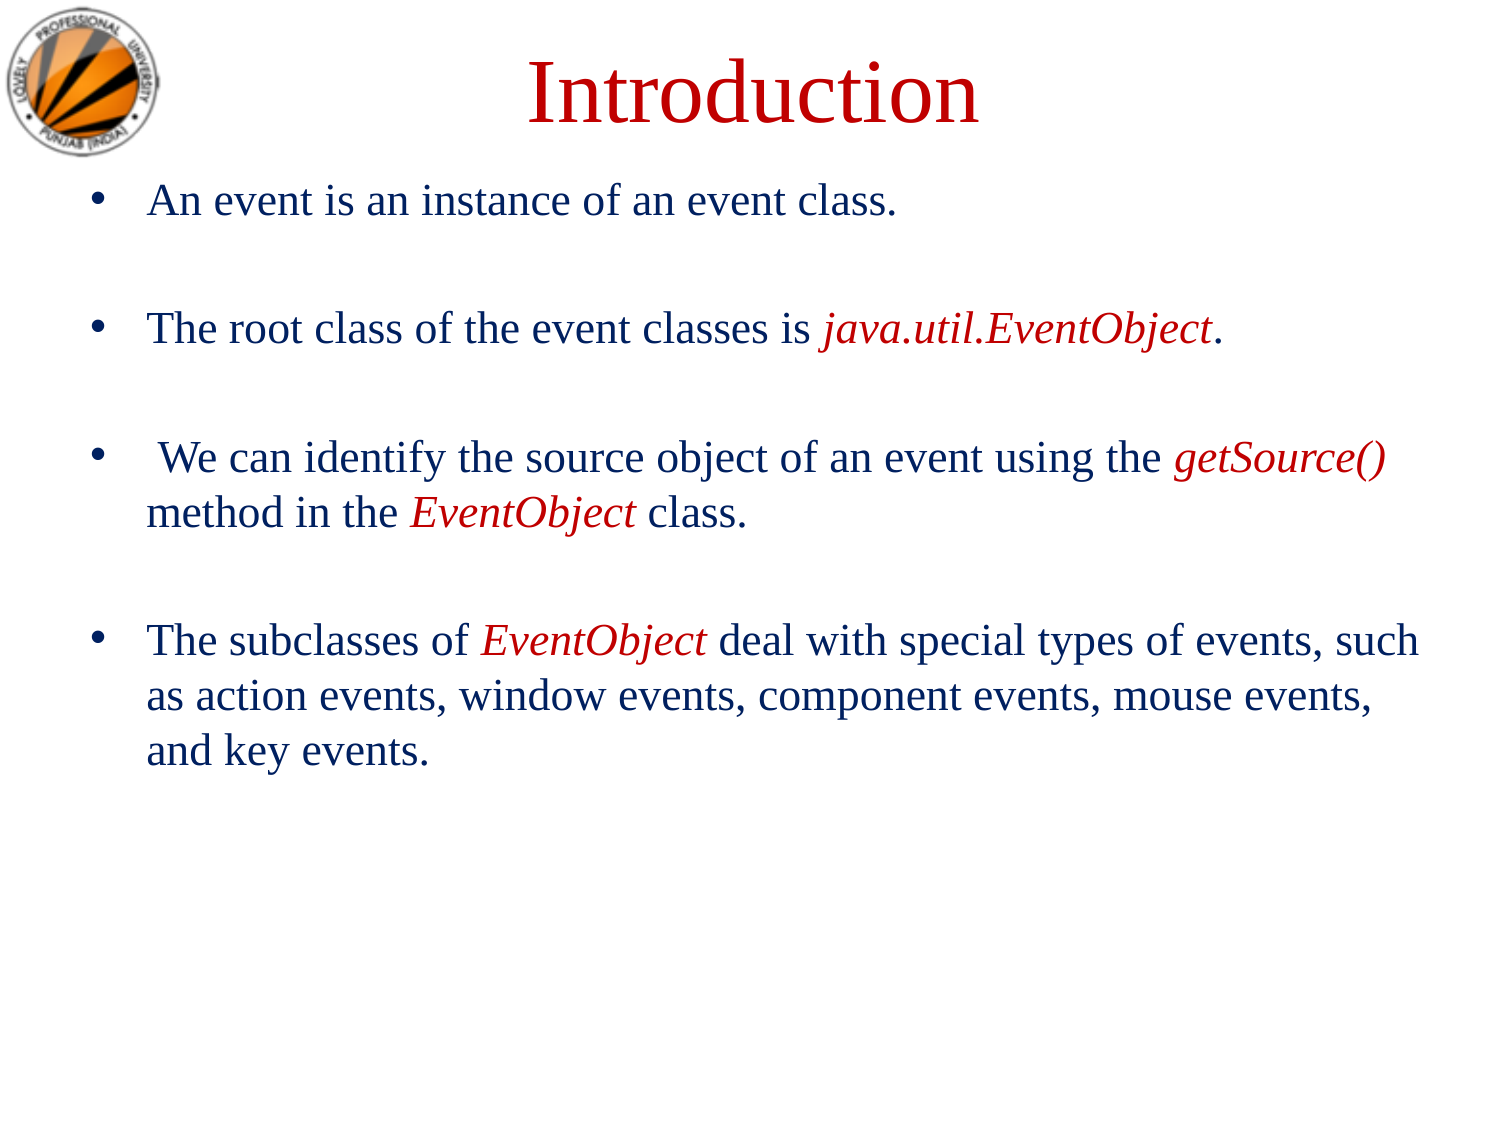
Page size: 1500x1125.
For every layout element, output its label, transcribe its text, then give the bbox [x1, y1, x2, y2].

picture [0, 0, 163, 163]
title Introduction [163, 0, 1425, 162]
list An event is an instance of an event class. The root class of the event classes is java.util.EventObject. We can identify the source object of an event using the getSource() method in the EventObject class. The subclasses of EventObject deal with special types of events, such as action events, window events, component events, mouse events, and key events. [75, 162, 1450, 1025]
